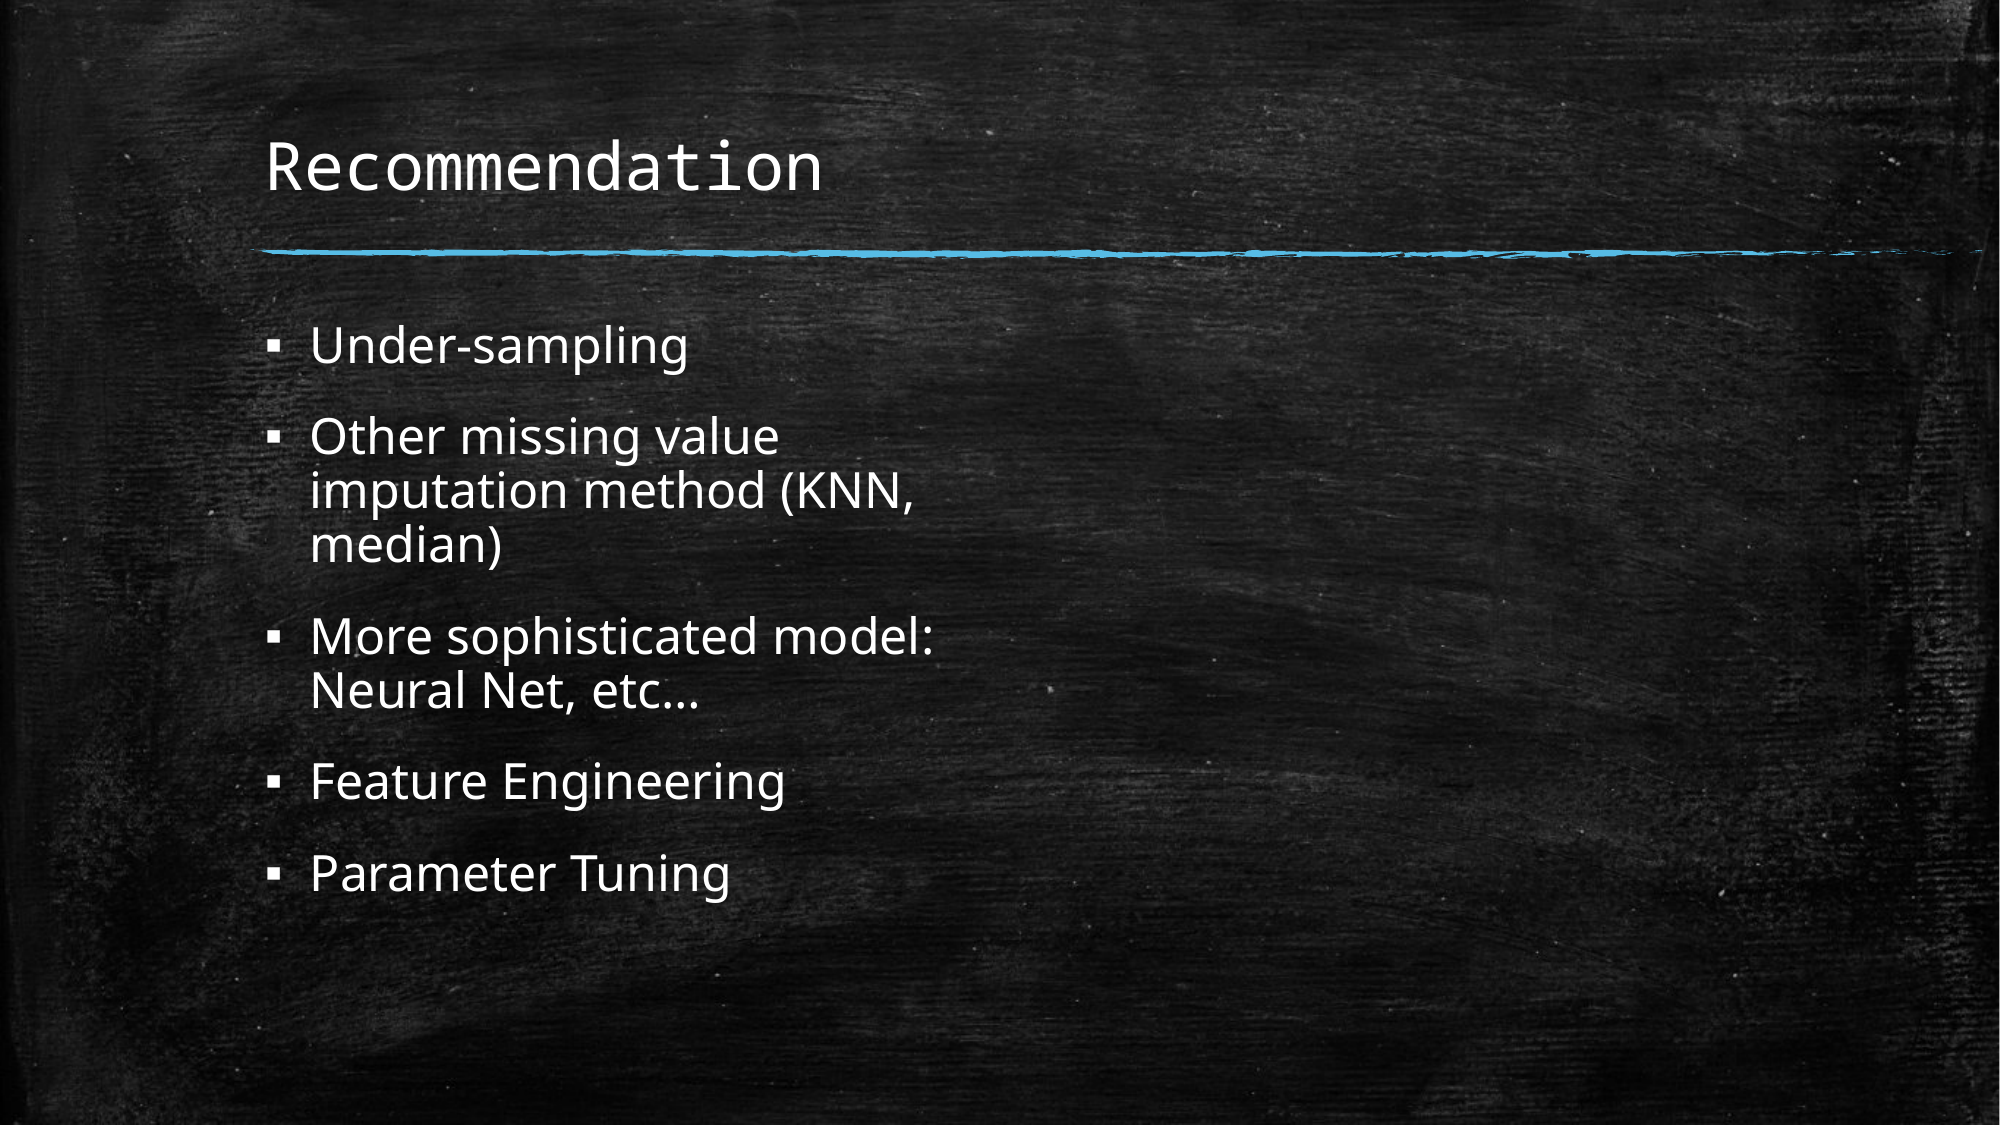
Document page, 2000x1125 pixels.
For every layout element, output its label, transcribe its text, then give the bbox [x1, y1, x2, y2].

list Under-sampling Other missing value imputation method (KNN, median) More sophisticated model: Neural Net, etc… Feature Engineering Parameter Tuning [249, 312, 975, 1013]
title Recommendation [249, 45, 1750, 213]
